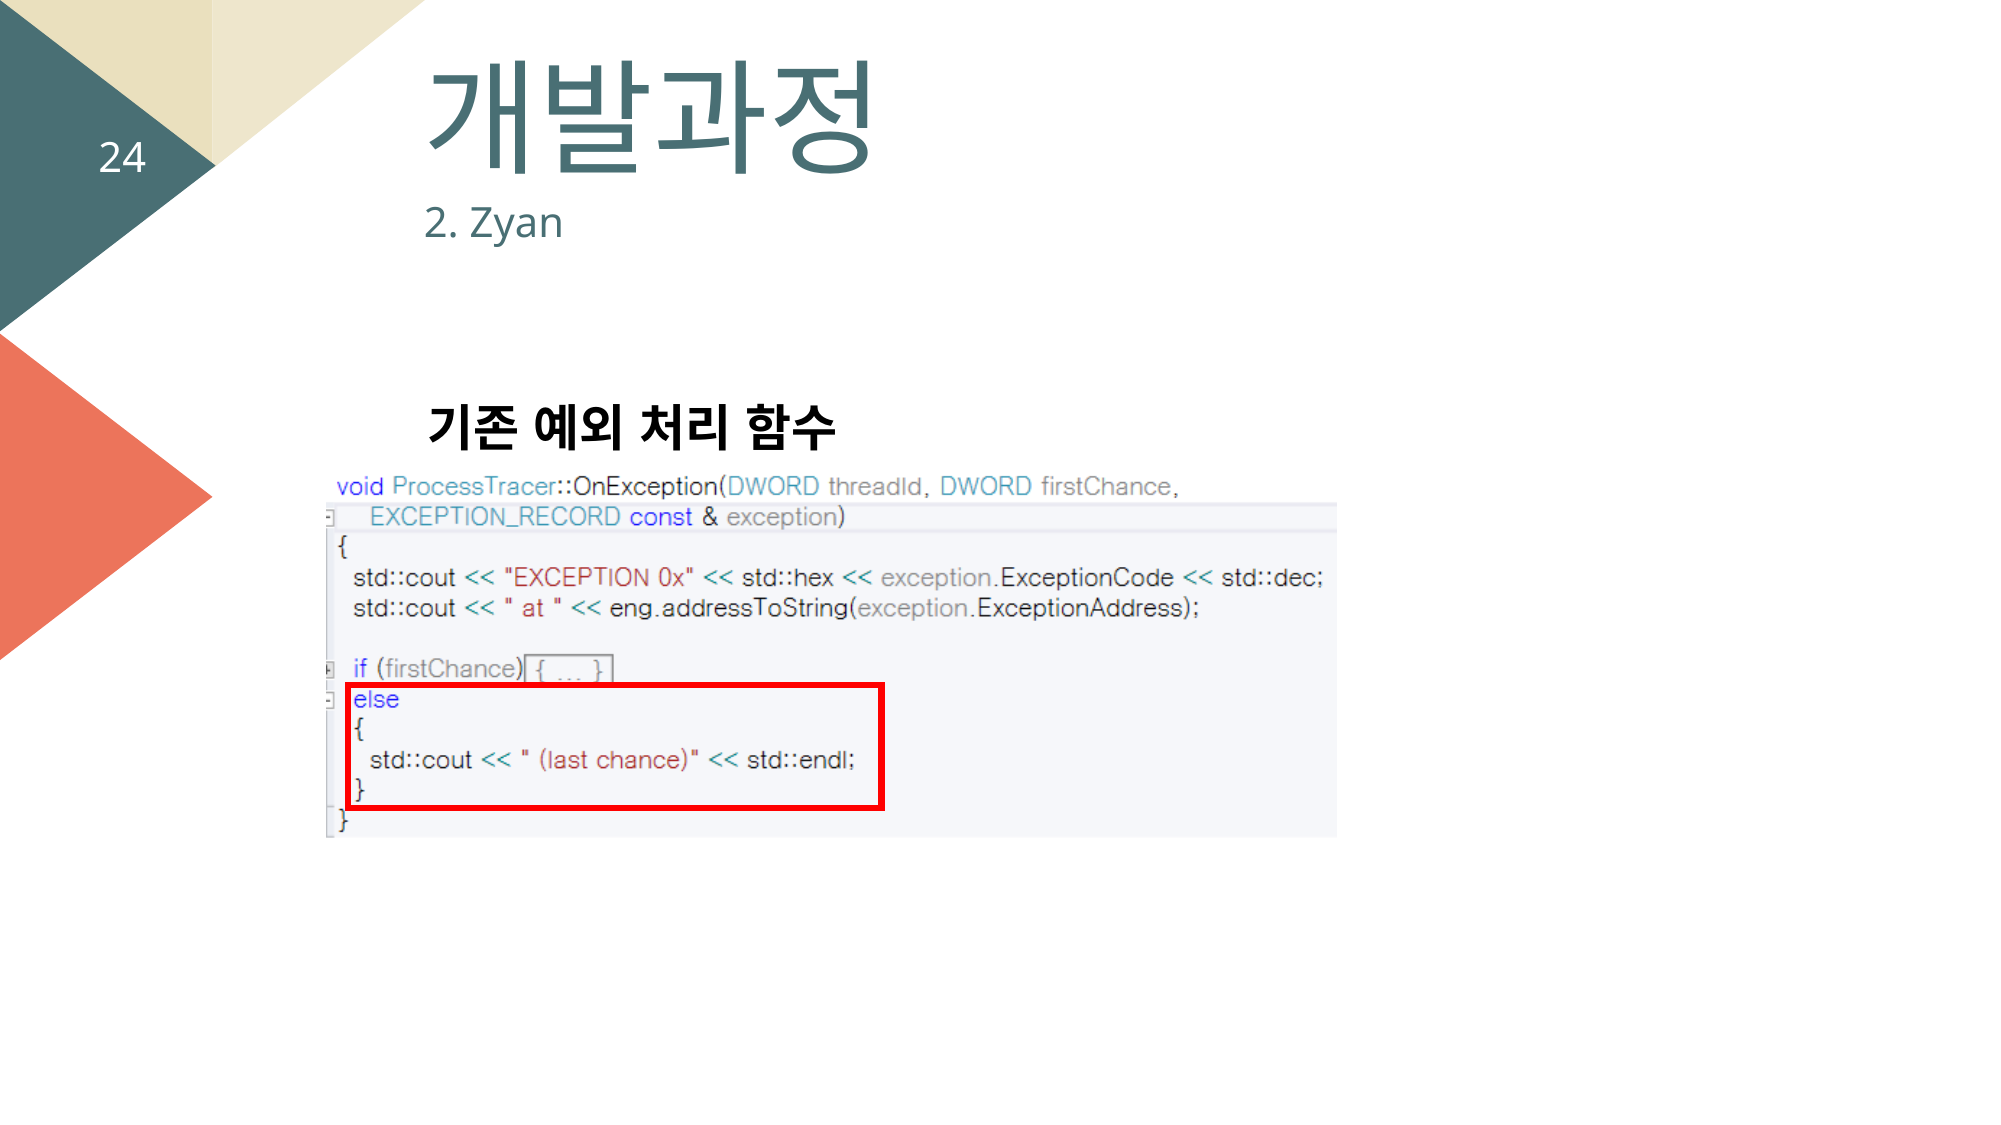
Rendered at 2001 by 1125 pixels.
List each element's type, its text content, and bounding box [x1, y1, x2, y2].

text_box 기존 예외 처리 함수 [412, 388, 853, 464]
text_box 2. Zyan [408, 194, 784, 289]
text_box 24 [65, 129, 162, 189]
text_box 개발과정 [408, 49, 1318, 243]
picture [326, 472, 1337, 851]
